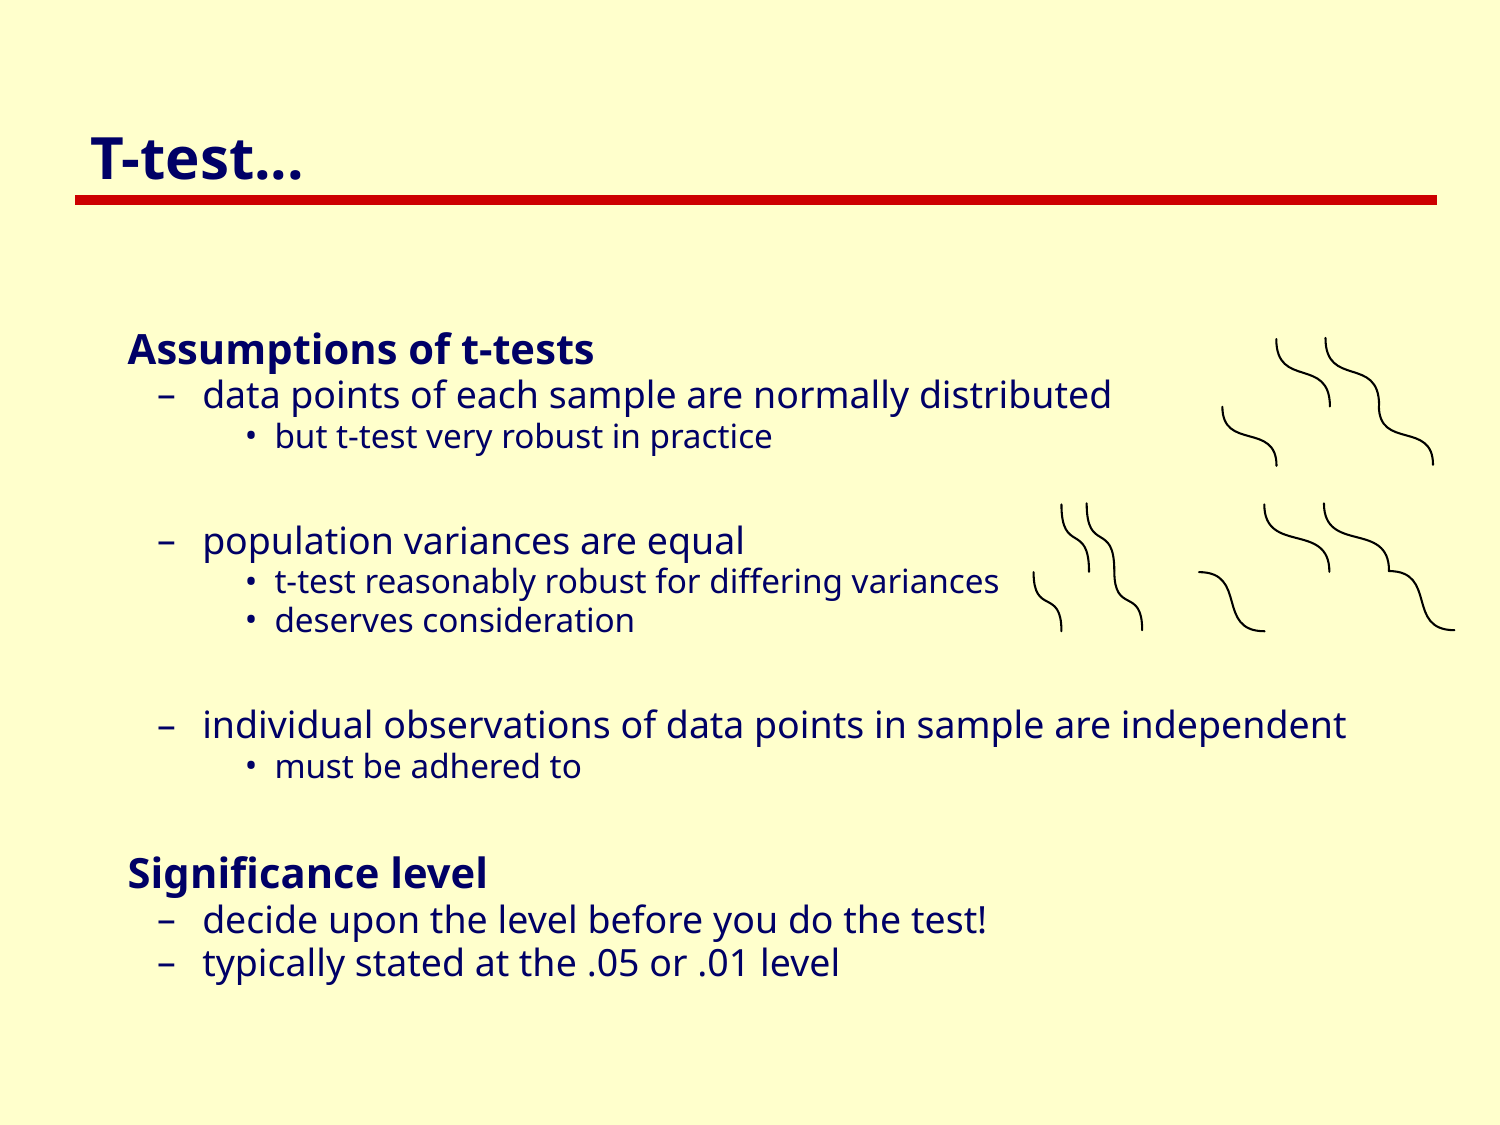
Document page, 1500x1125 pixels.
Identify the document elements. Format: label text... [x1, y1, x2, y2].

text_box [1033, 503, 1143, 632]
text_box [1198, 503, 1455, 632]
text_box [1222, 337, 1434, 467]
list Assumptions of t-tests data points of each sample are normally distributed but t-test very robust in practice population variances are equal t-test reasonably robust for differing variances deserves consideration individual observations of data points in sample are independent must be adhered to Significance level decide upon the level before you do the test! typically stated at the .05 or .01 level [112, 324, 1388, 1059]
title T-test... [75, 112, 1350, 200]
